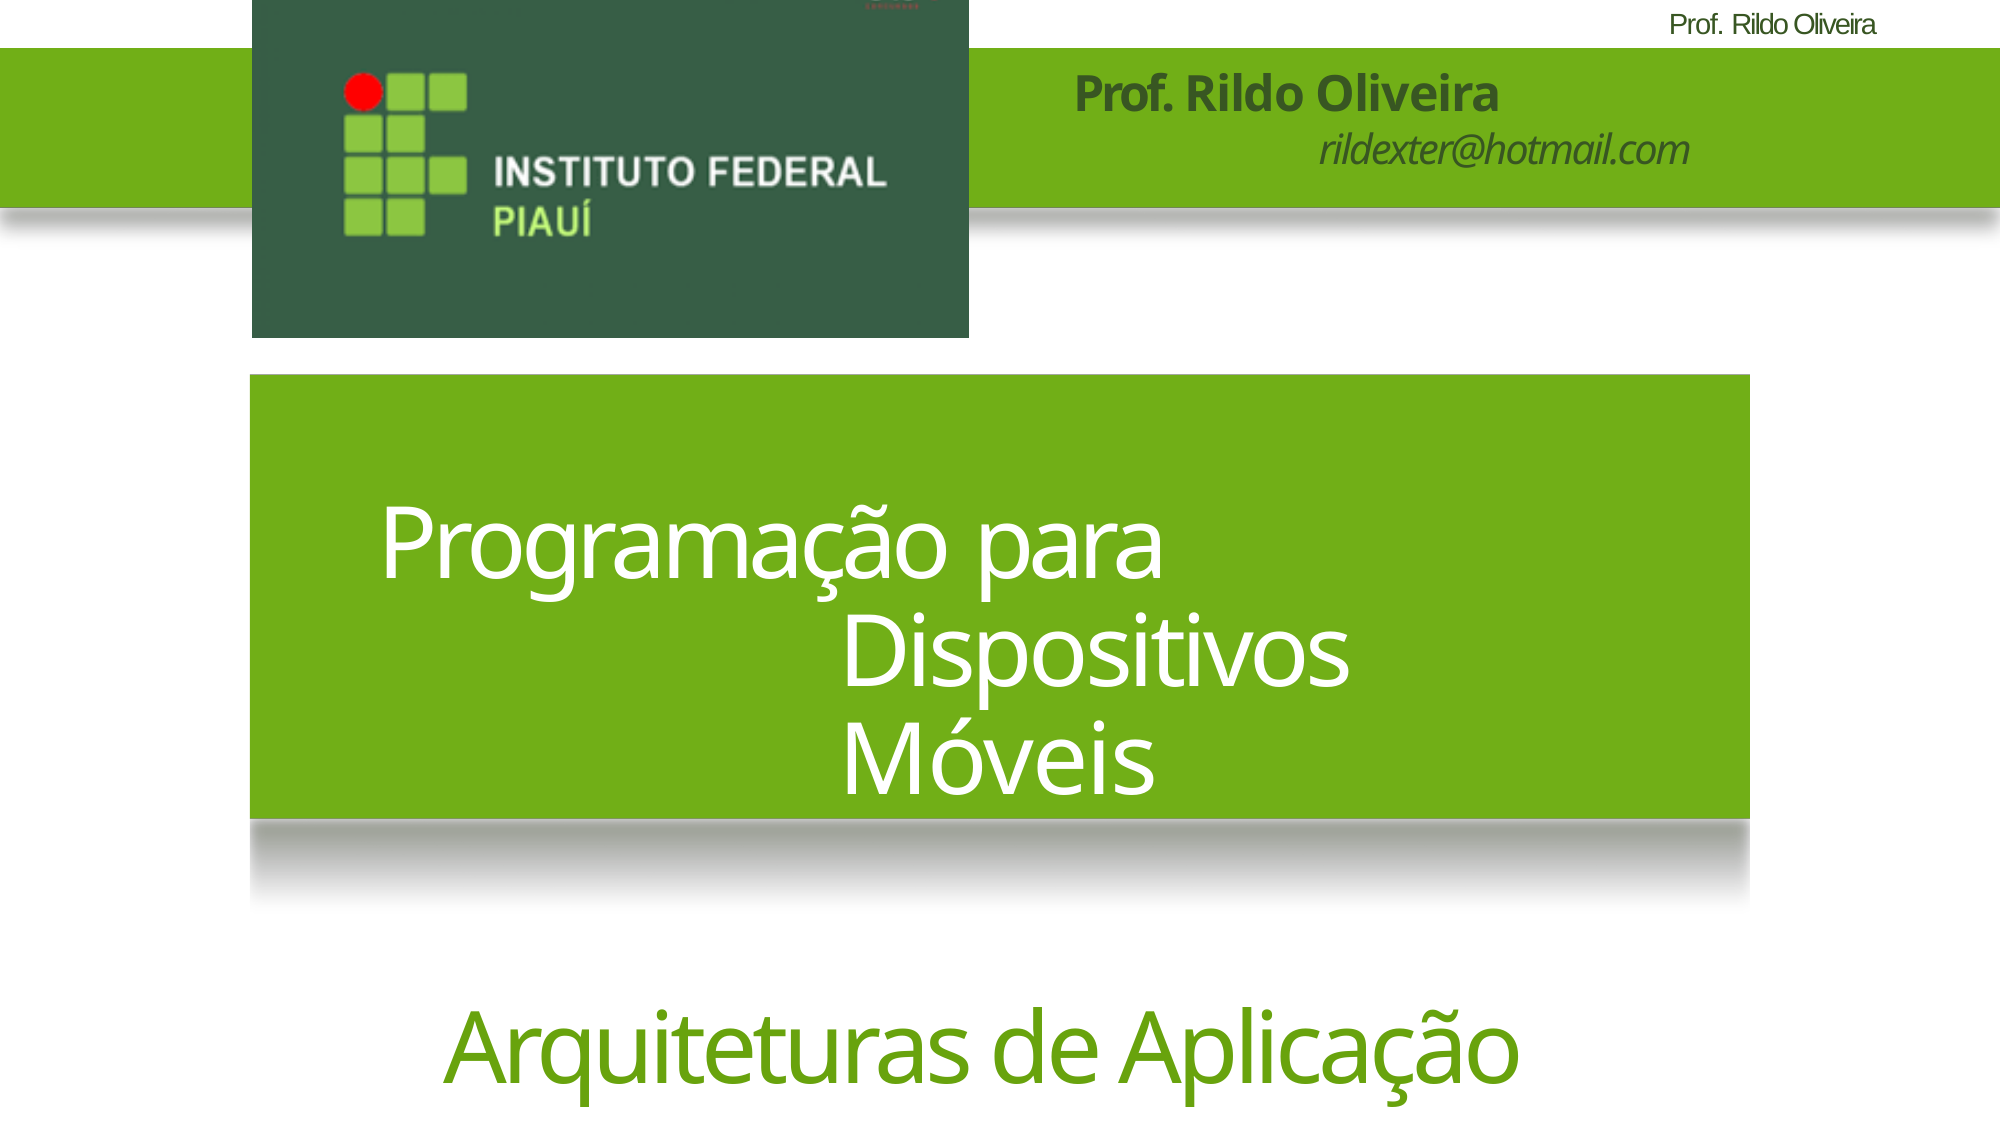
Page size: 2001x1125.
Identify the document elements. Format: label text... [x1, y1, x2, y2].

text_box [249, 374, 1750, 1125]
picture [0, 0, 2000, 386]
text_box Prof. Rildo Oliveira rildexter@hotmail.com [1031, 59, 1693, 174]
text_box Programação para Dispositivos Móveis Arquiteturas de Aplicação Móvel [376, 475, 1588, 1125]
